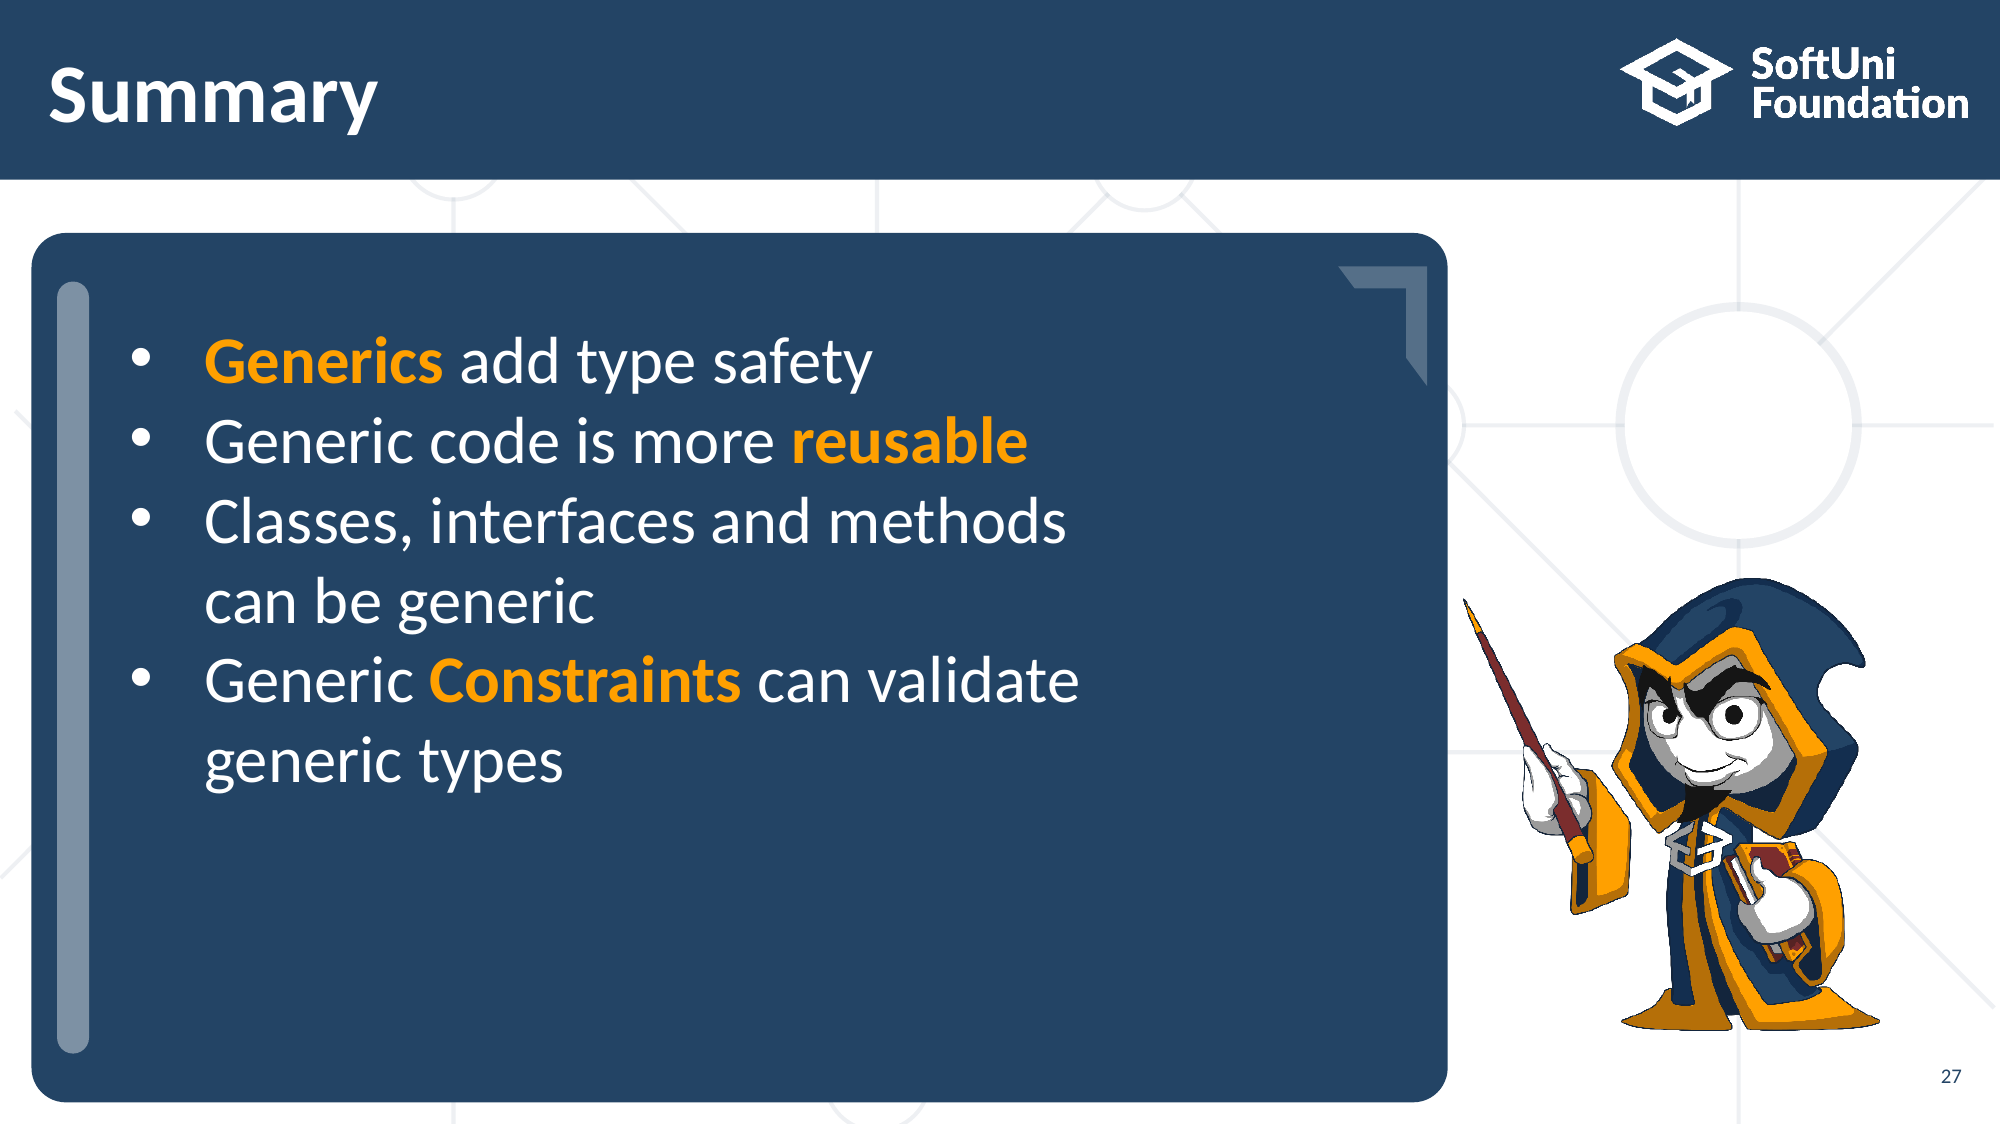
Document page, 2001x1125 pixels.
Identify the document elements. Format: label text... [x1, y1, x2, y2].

picture [1447, 537, 1921, 1050]
text_box [73, 263, 2000, 1117]
picture [1619, 38, 1968, 126]
title Summary [31, 16, 1591, 162]
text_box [31, 232, 1448, 1103]
